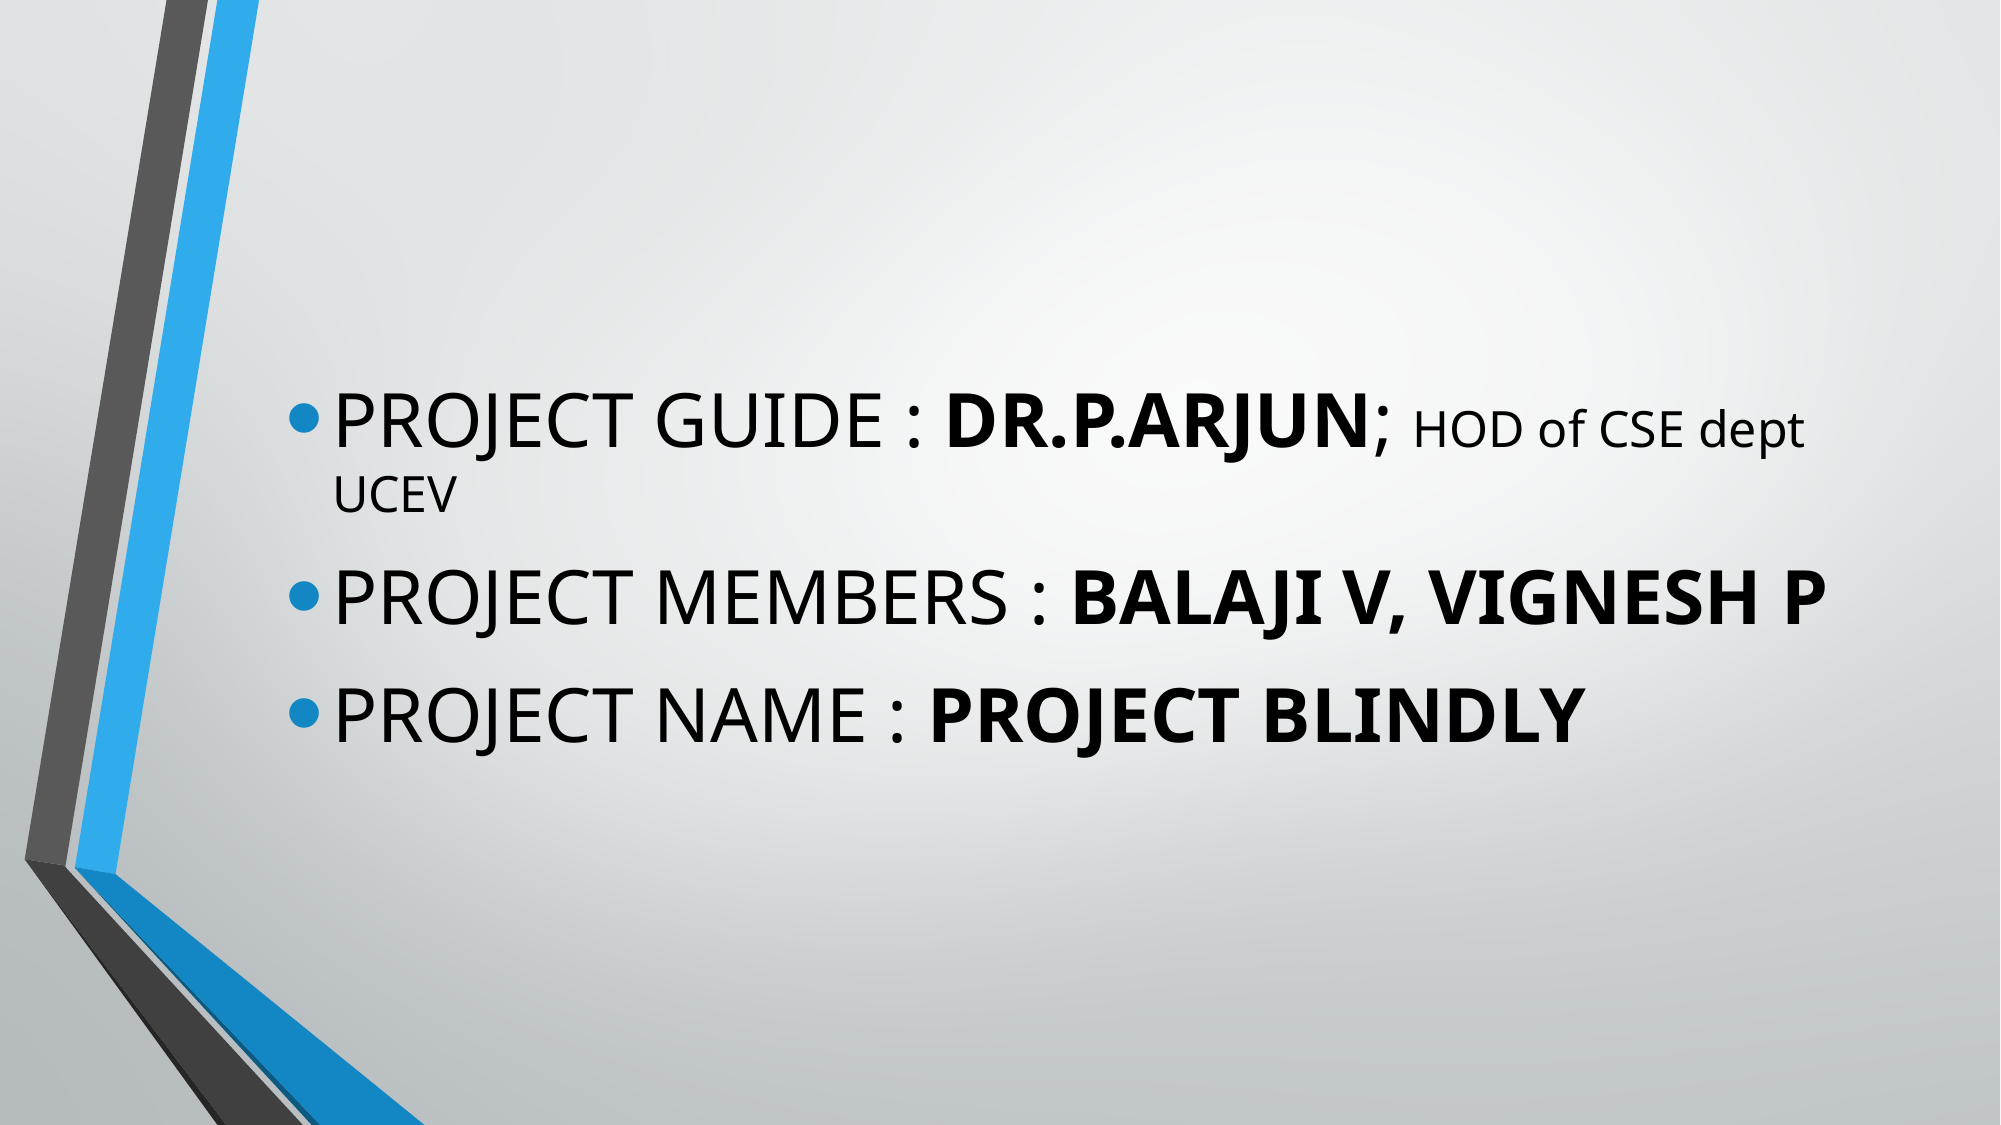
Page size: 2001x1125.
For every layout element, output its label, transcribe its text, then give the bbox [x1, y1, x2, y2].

list PROJECT GUIDE : DR.P.ARJUN; HOD of CSE dept UCEV PROJECT MEMBERS : BALAJI V, VIGNESH P PROJECT NAME : PROJECT BLINDLY [270, 250, 1914, 874]
